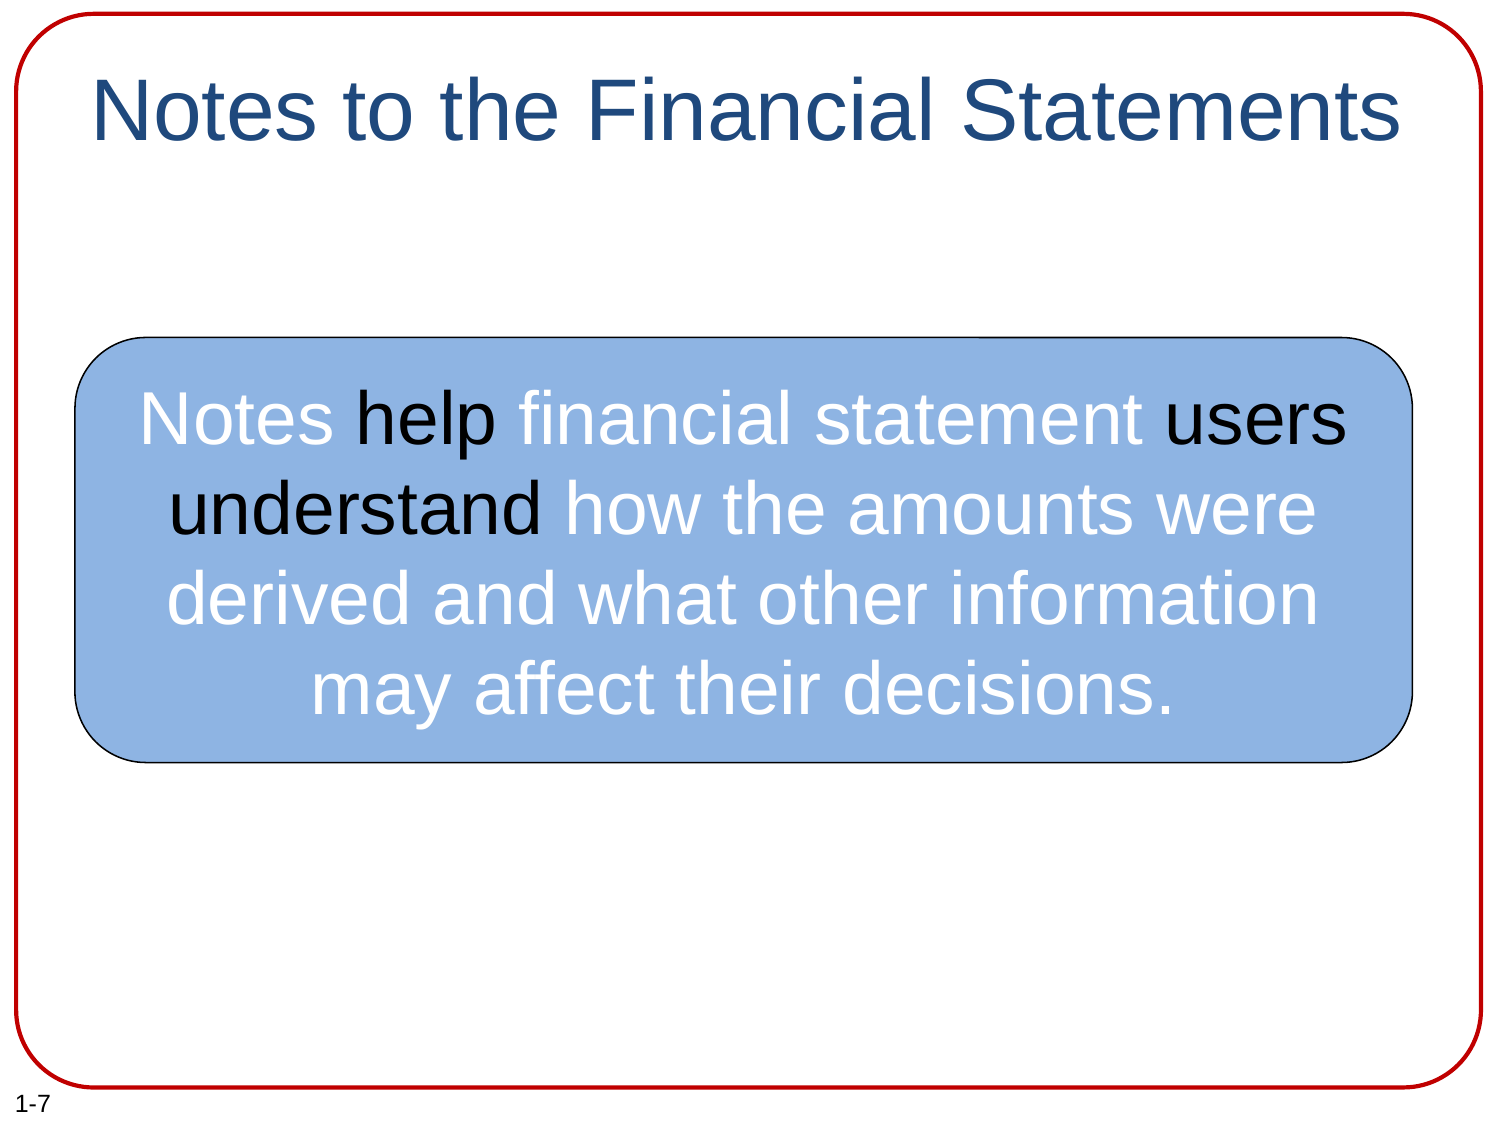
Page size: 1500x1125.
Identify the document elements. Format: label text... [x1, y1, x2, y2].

text_box Notes help financial statement users understand how the amounts were derived and what other information may affect their decisions. [74, 337, 1413, 763]
text_box 1-7 [0, 1079, 100, 1125]
title Notes to the Financial Statements [75, 45, 1425, 233]
